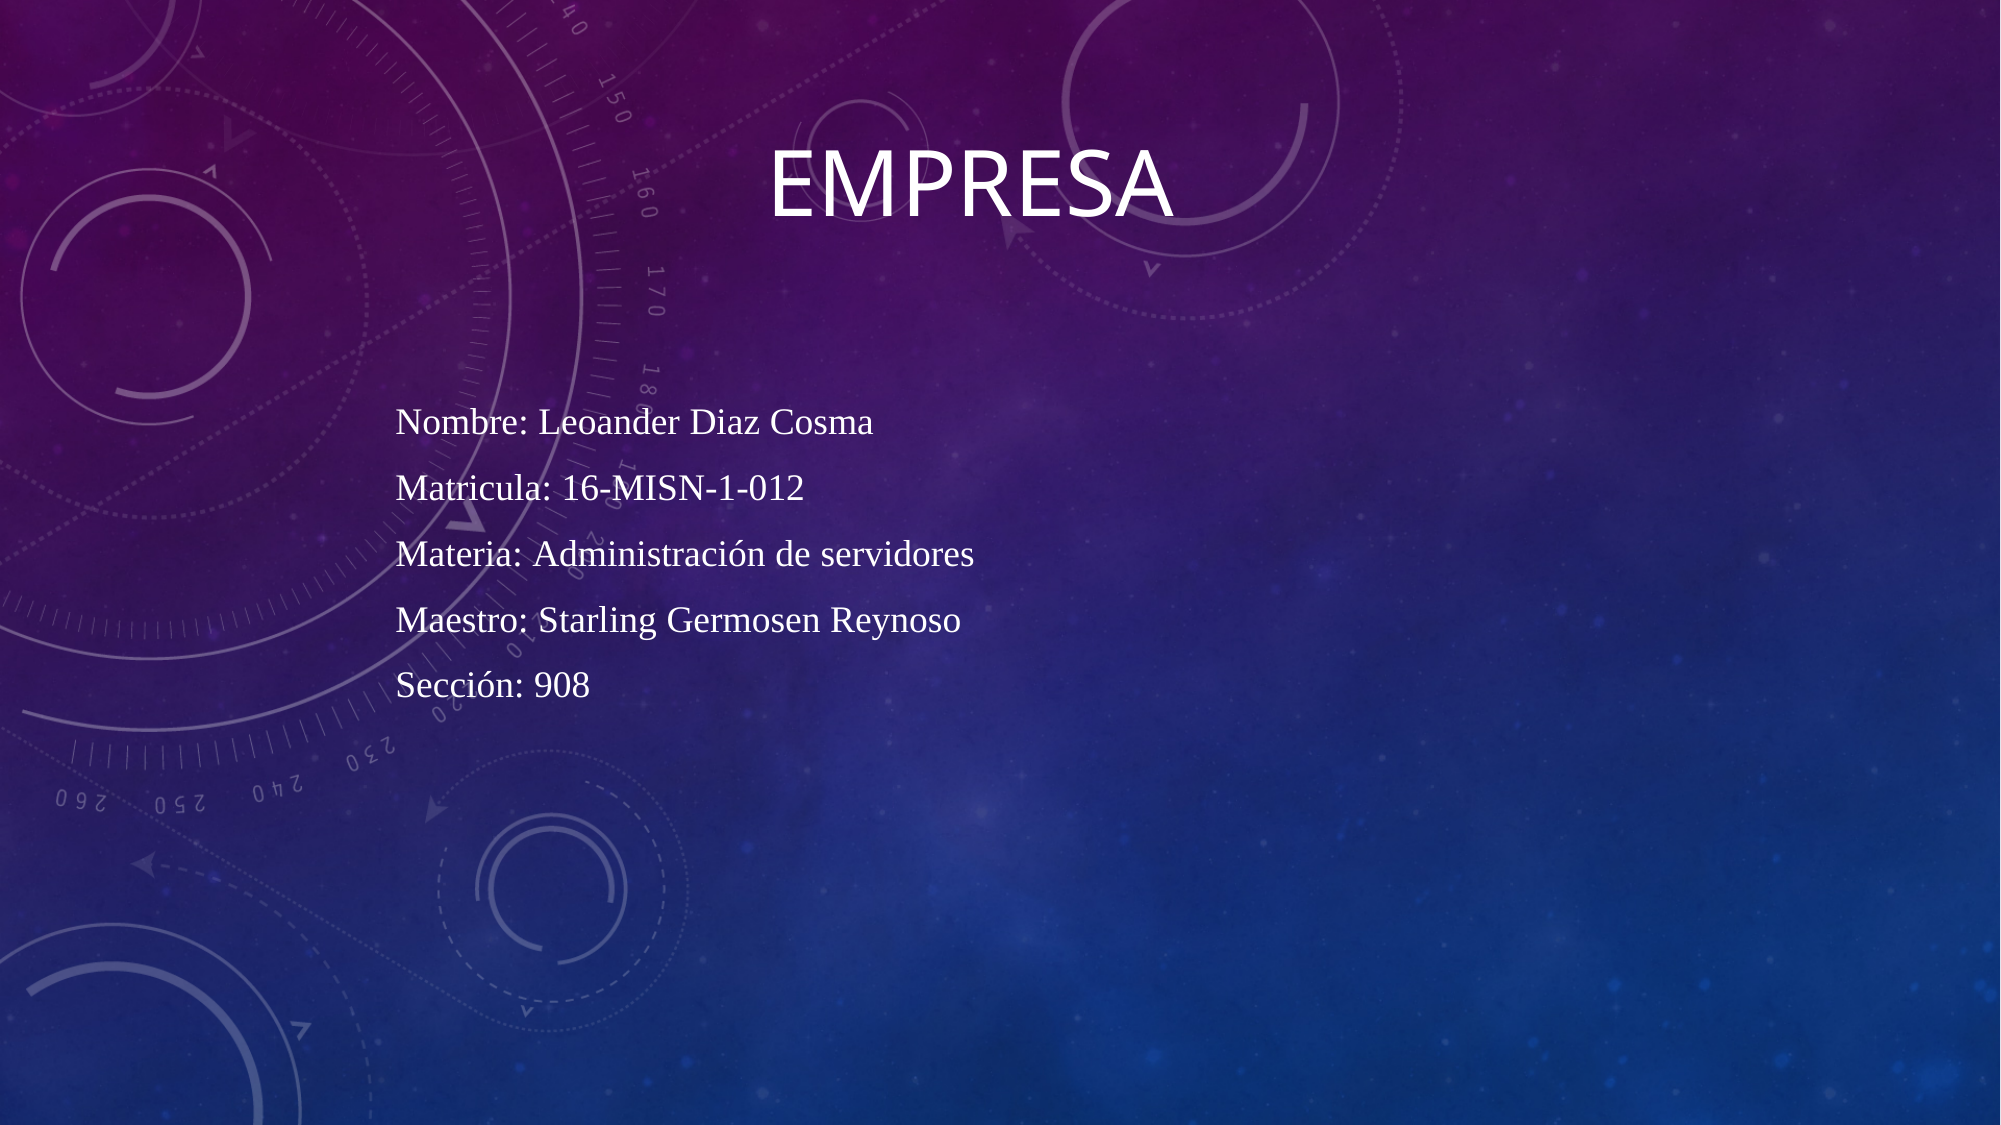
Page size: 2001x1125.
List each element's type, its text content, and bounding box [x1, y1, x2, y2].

title Empresa [675, 116, 1267, 243]
subtitle Nombre: Leoander Diaz Cosma Matricula: 16-MISN-1-012 Materia: Administración de servidores Maestro: Starling Germosen Reynoso Sección: 908 [380, 389, 1562, 748]
picture [0, 0, 2001, 1125]
